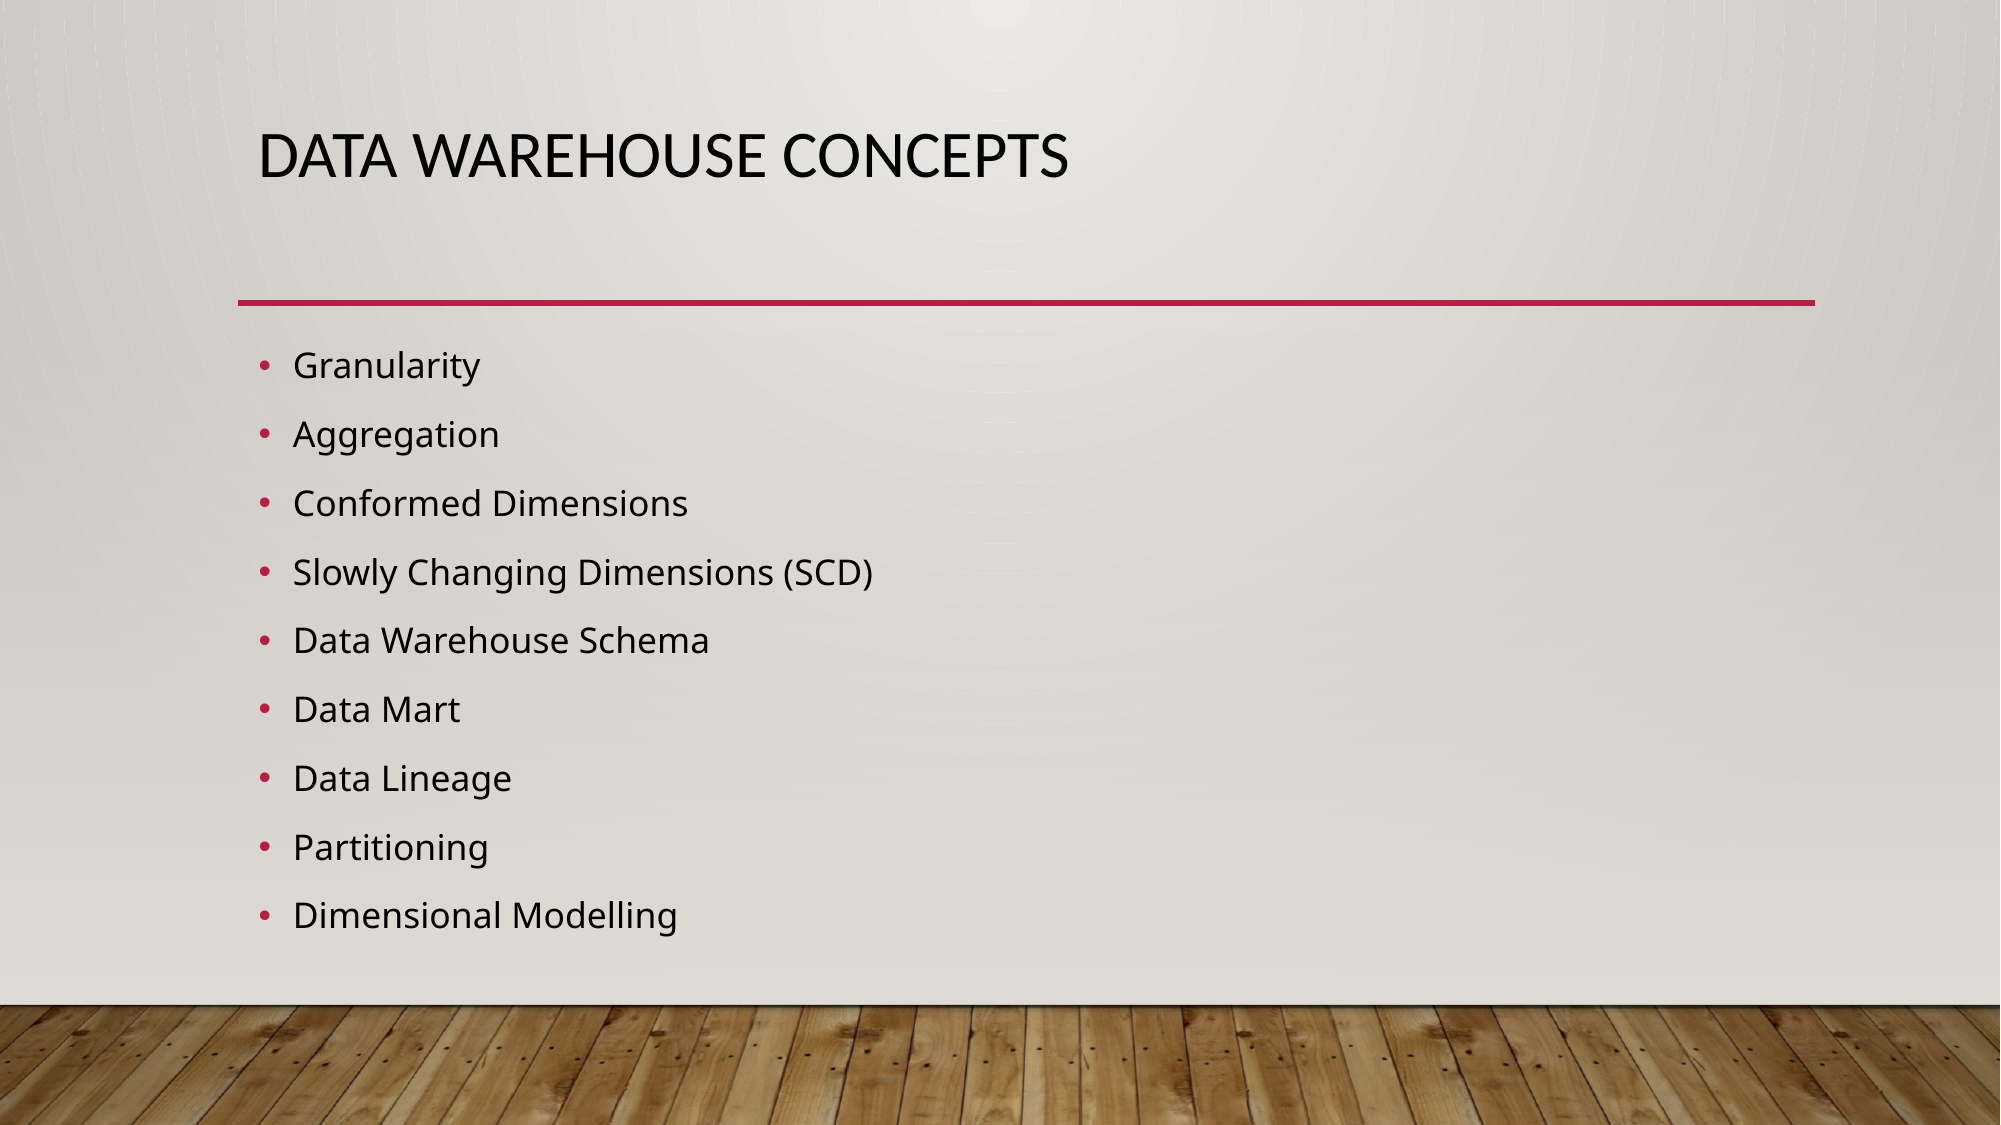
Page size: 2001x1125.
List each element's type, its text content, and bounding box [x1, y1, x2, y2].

picture [0, 1005, 2000, 1125]
title Data Warehouse concepts [243, 112, 1887, 258]
list Granularity Aggregation Conformed Dimensions Slowly Changing Dimensions (SCD) Data Warehouse Schema Data Mart Data Lineage Partitioning Dimensional Modelling [243, 327, 1887, 950]
